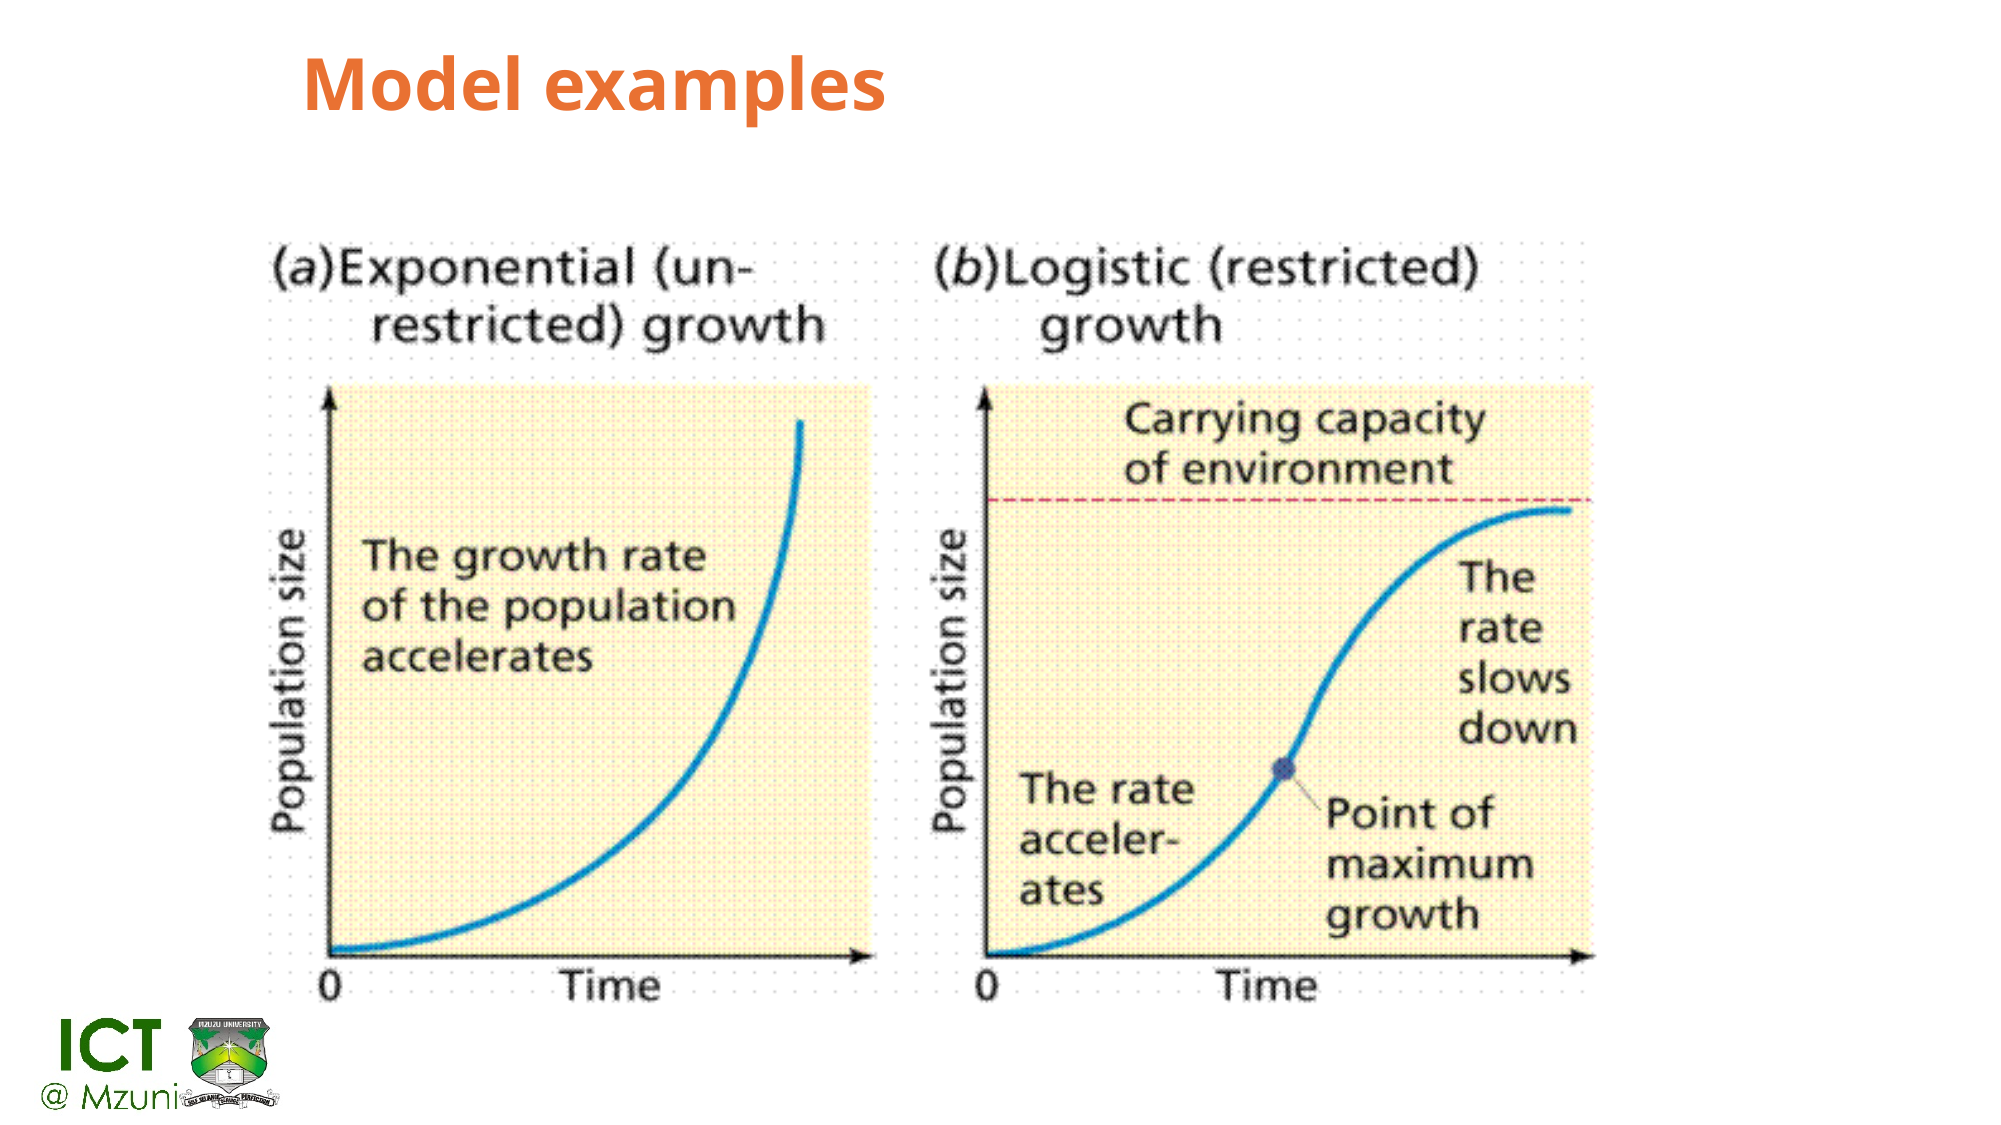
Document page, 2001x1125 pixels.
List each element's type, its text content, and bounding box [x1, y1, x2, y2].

title Model examples [286, 23, 1864, 141]
picture [34, 1010, 287, 1116]
picture [262, 237, 1602, 1008]
